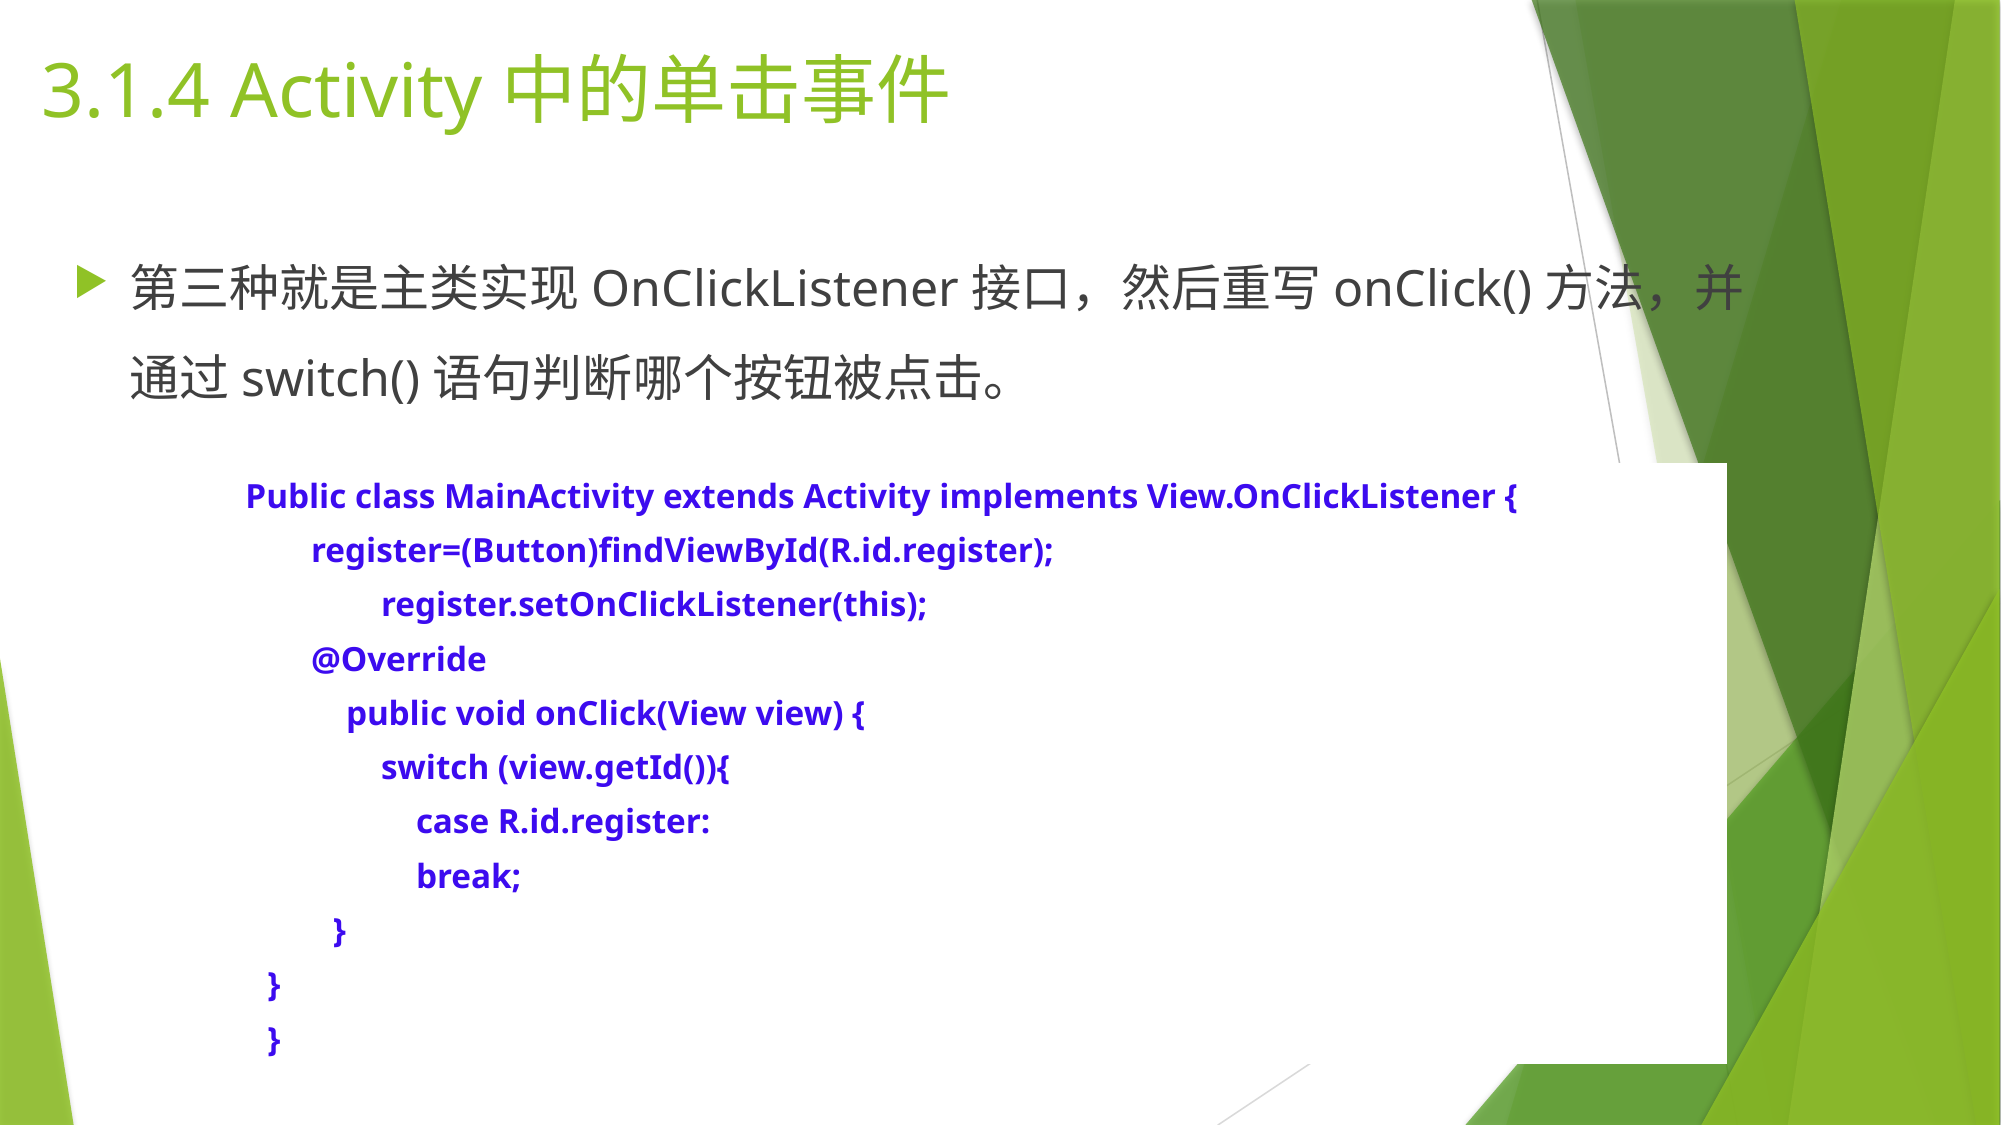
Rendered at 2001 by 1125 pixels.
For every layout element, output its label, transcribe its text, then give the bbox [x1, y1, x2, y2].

title 3.1.4 Activity中的单击事件 [26, 35, 1752, 253]
table_header Public class MainActivity extends Activity implements View.OnClickListener { register=(Button)findViewById(R.id.register); register.setOnClickListener(this); @Override public void onClick(View view) { switch (view.getId()){ case R.id.register: break; } } } [235, 465, 1725, 1058]
list 第三种就是主类实现OnClickListener接口，然后重写onClick()方法，并通过switch()语句判断哪个按钮被点击。 [58, 219, 1784, 933]
